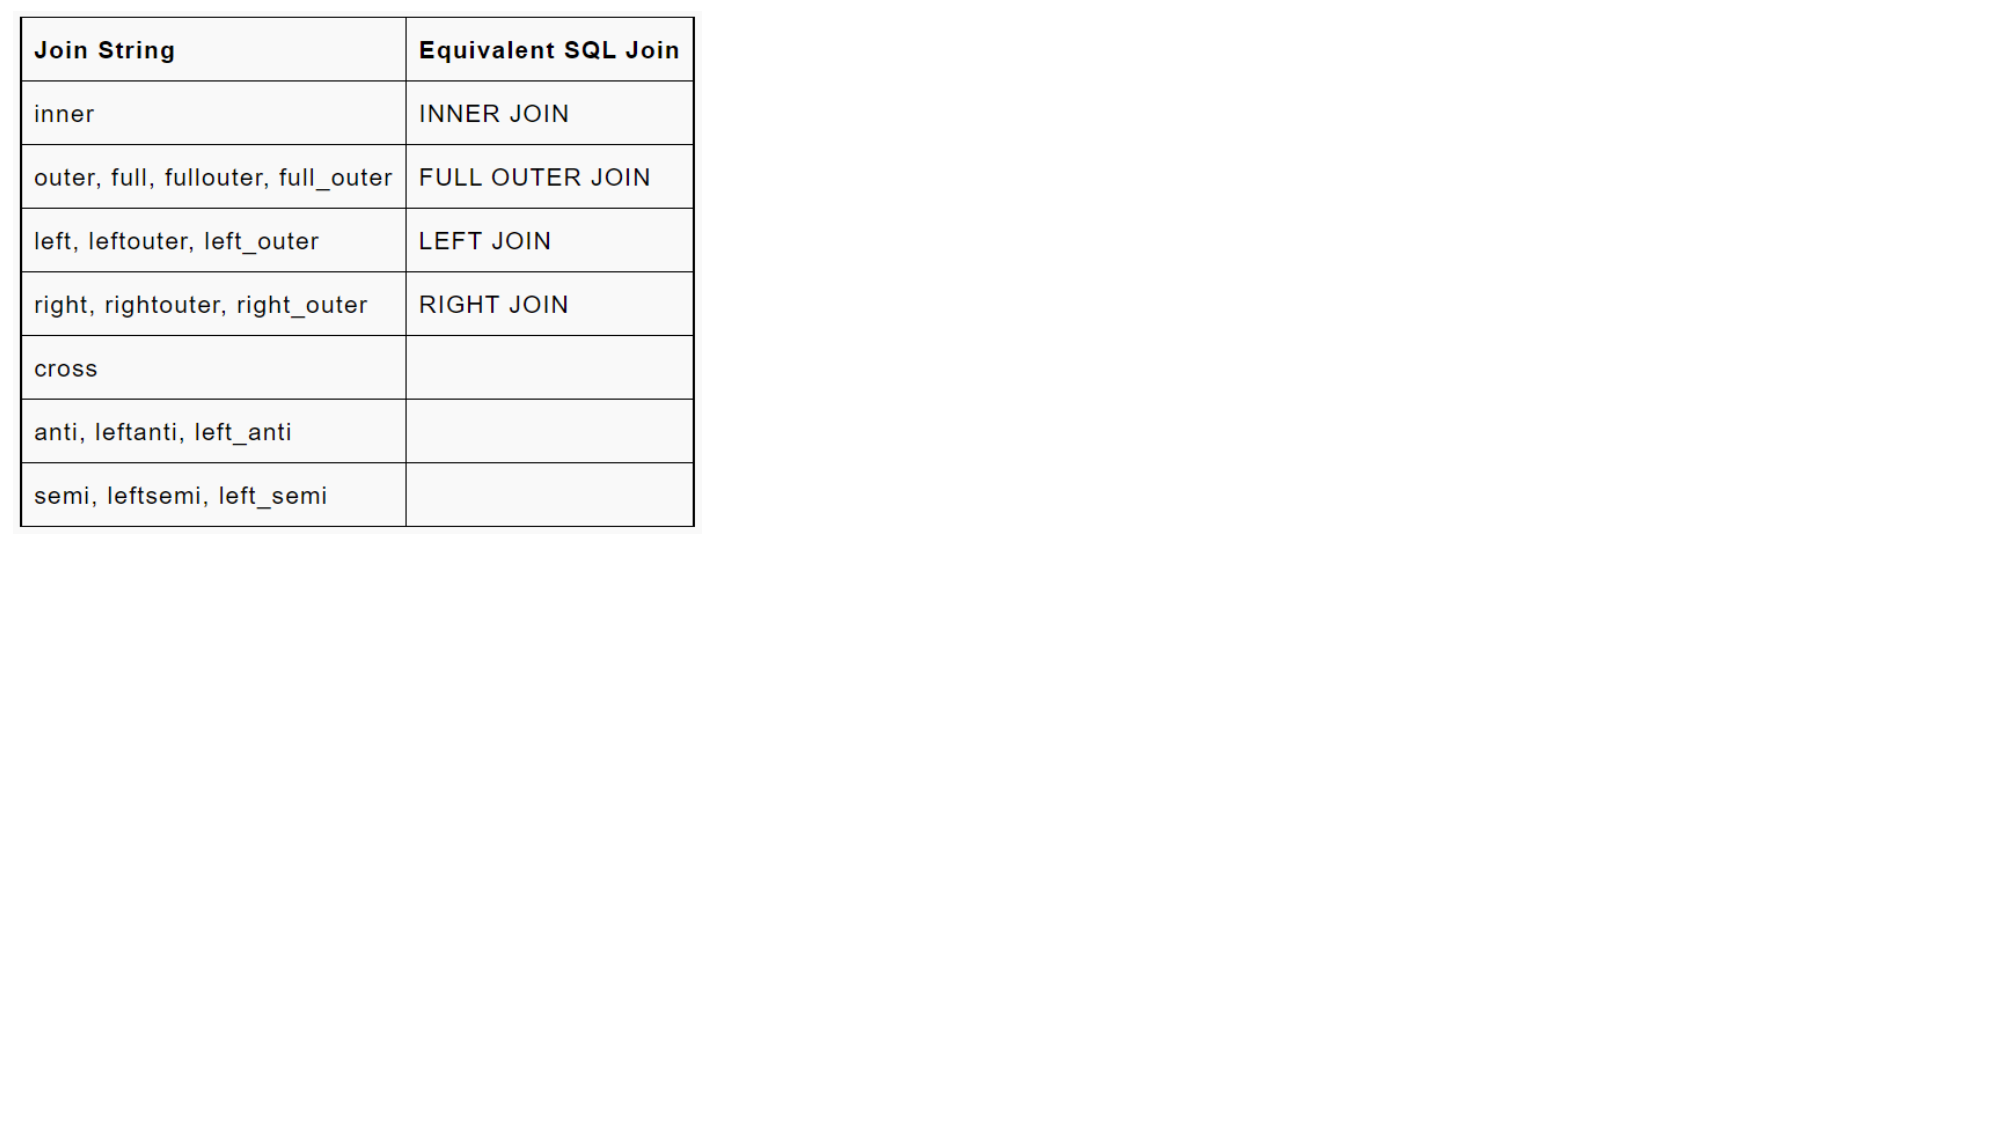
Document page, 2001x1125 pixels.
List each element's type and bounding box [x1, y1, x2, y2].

picture [13, 11, 702, 535]
